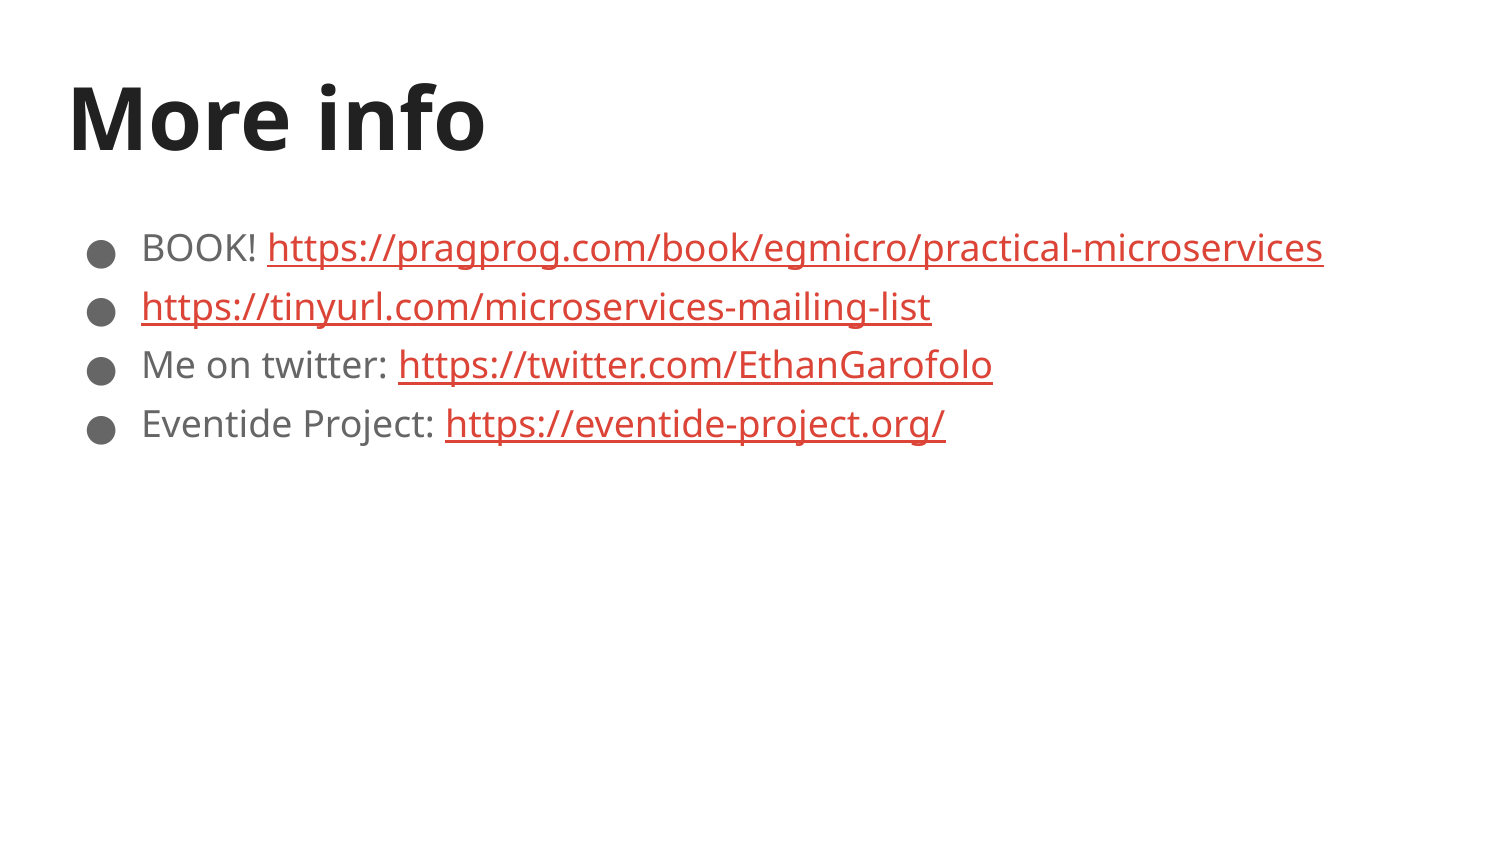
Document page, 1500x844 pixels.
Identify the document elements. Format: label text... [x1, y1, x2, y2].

list BOOK! https://pragprog.com/book/egmicro/practical-microservices https://tinyurl.com/microservices-mailing-list Me on twitter: https://twitter.com/EthanGarofolo Eventide Project: https://eventide-project.org/ [51, 201, 1449, 750]
title More info [51, 48, 1449, 180]
